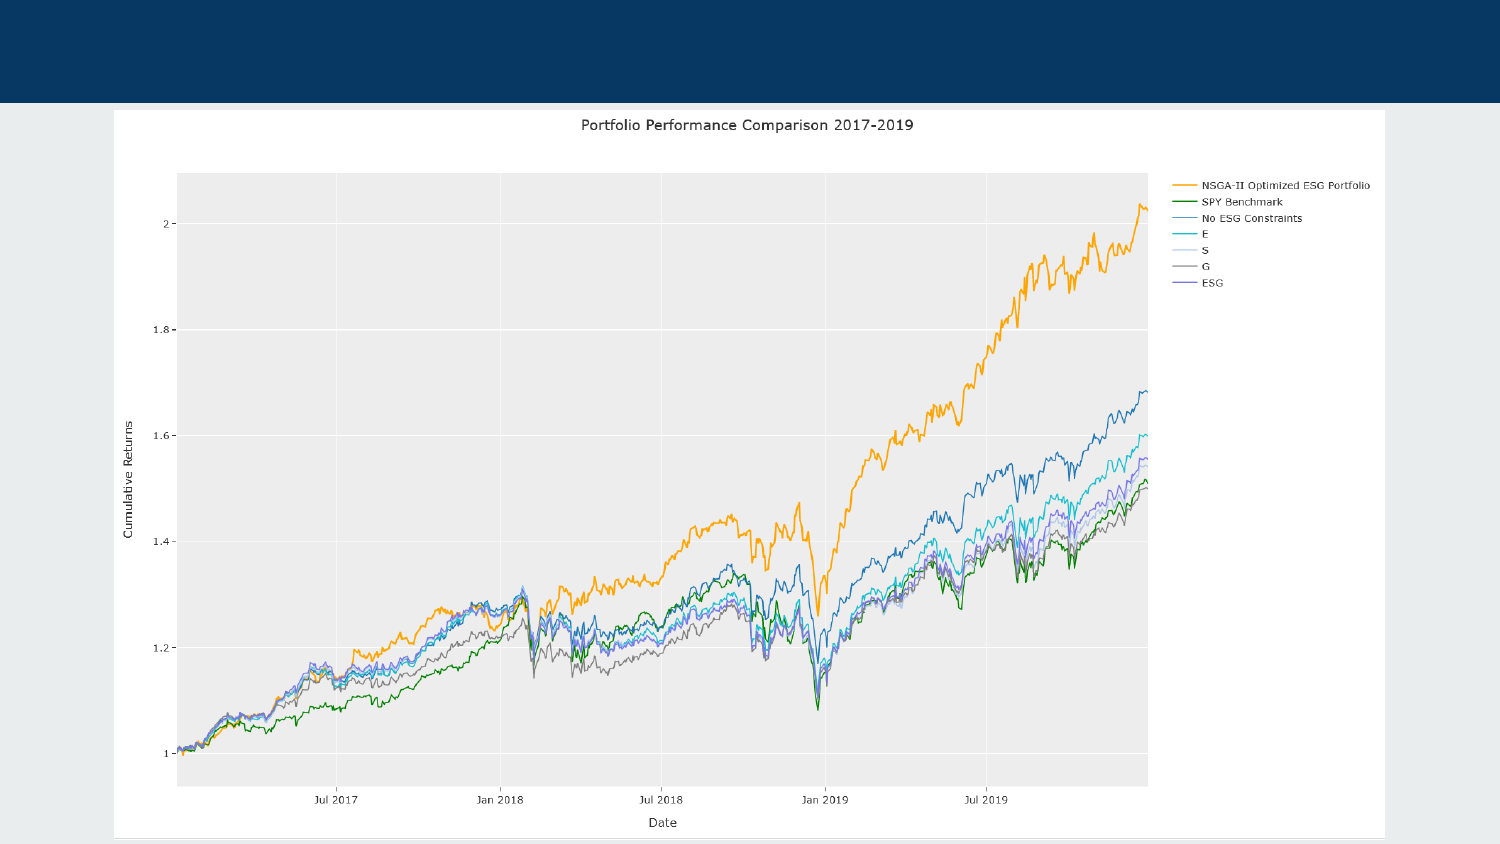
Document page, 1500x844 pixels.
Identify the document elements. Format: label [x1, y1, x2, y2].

text_box [29, 101, 831, 171]
picture [114, 110, 1386, 840]
text_box [0, 0, 1500, 102]
